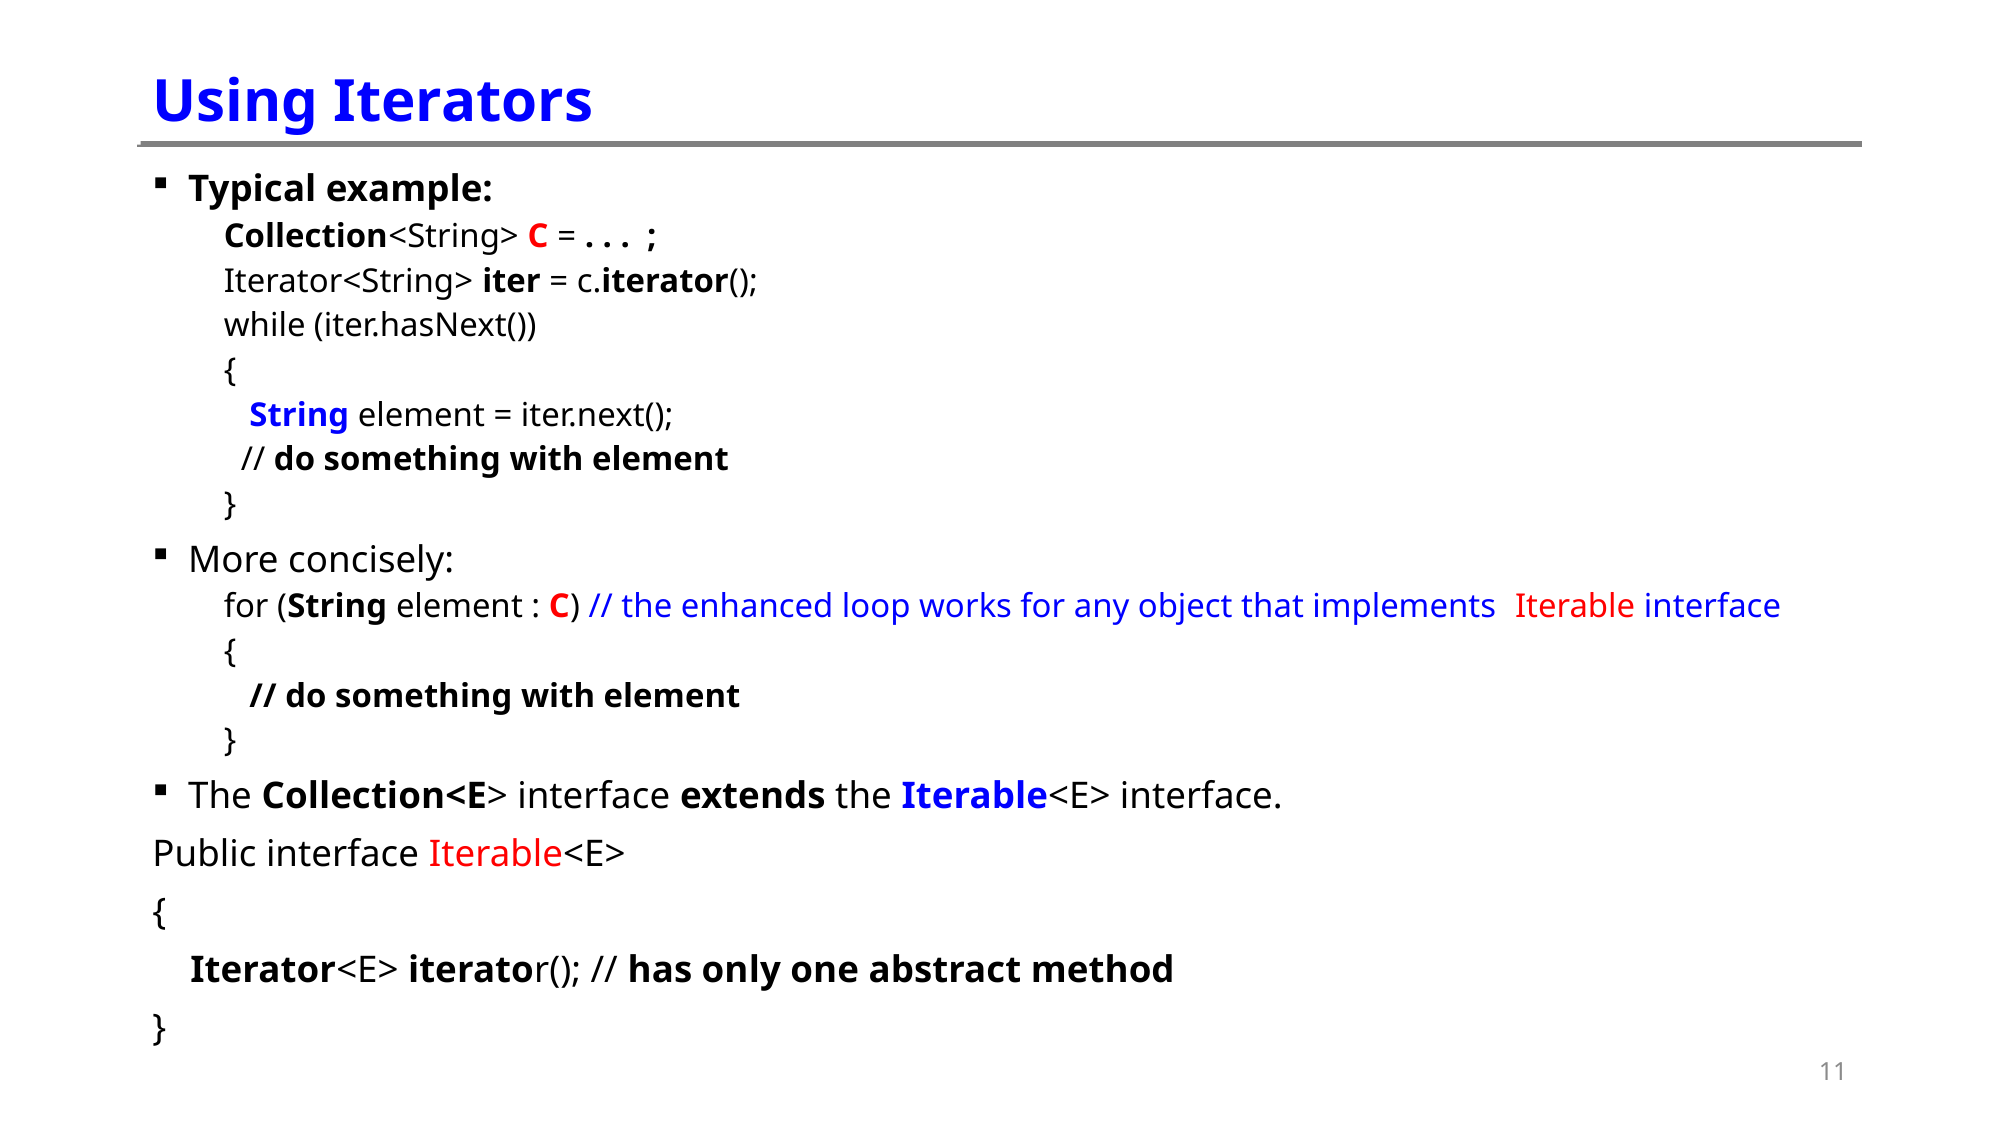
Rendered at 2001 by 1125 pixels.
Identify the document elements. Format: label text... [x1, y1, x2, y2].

list Typical example: Collection<String> C = . . . ; Iterator<String> iter = c.iterator(); while (iter.hasNext()) { String element = iter.next(); // do something with element } More concisely: for (String element : C) // the enhanced loop works for any object that implements Iterable interface { // do something with element } The Collection<E> interface extends the Iterable<E> interface. Public interface Iterable<E> { Iterator<E> iterator(); // has only one abstract method } [137, 162, 1954, 1060]
title Using Iterators [137, 59, 1863, 145]
slide_number 11 [1412, 1042, 1863, 1103]
